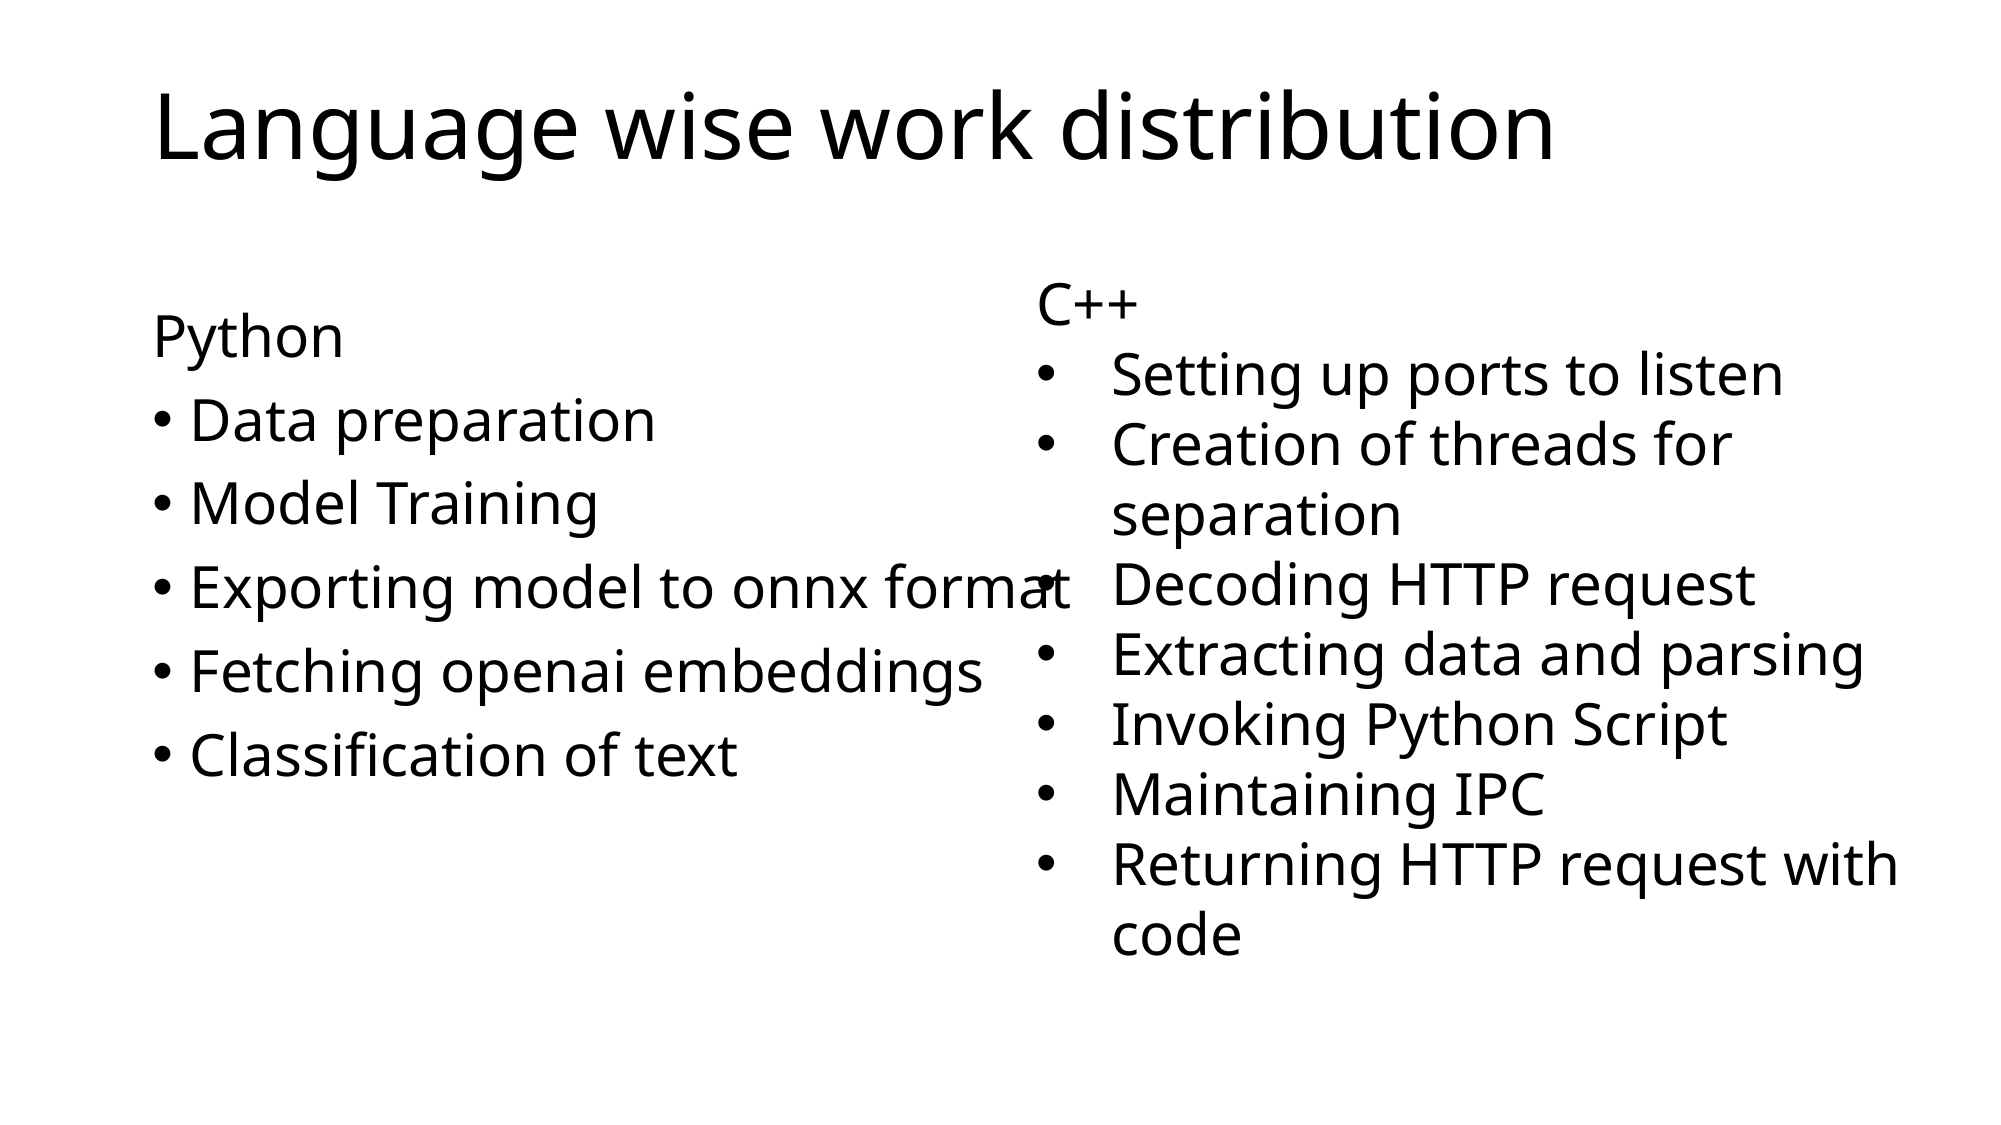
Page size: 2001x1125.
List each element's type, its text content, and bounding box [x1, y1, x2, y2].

list Python Data preparation Model Training Exporting model to onnx format Fetching openai embeddings Classification of text [137, 299, 1863, 1014]
title Language wise work distribution [137, 21, 1863, 239]
text_box C++ Setting up ports to listen Creation of threads for separation Decoding HTTP request Extracting data and parsing Invoking Python Script Maintaining IPC Returning HTTP request with code [1021, 259, 1989, 975]
